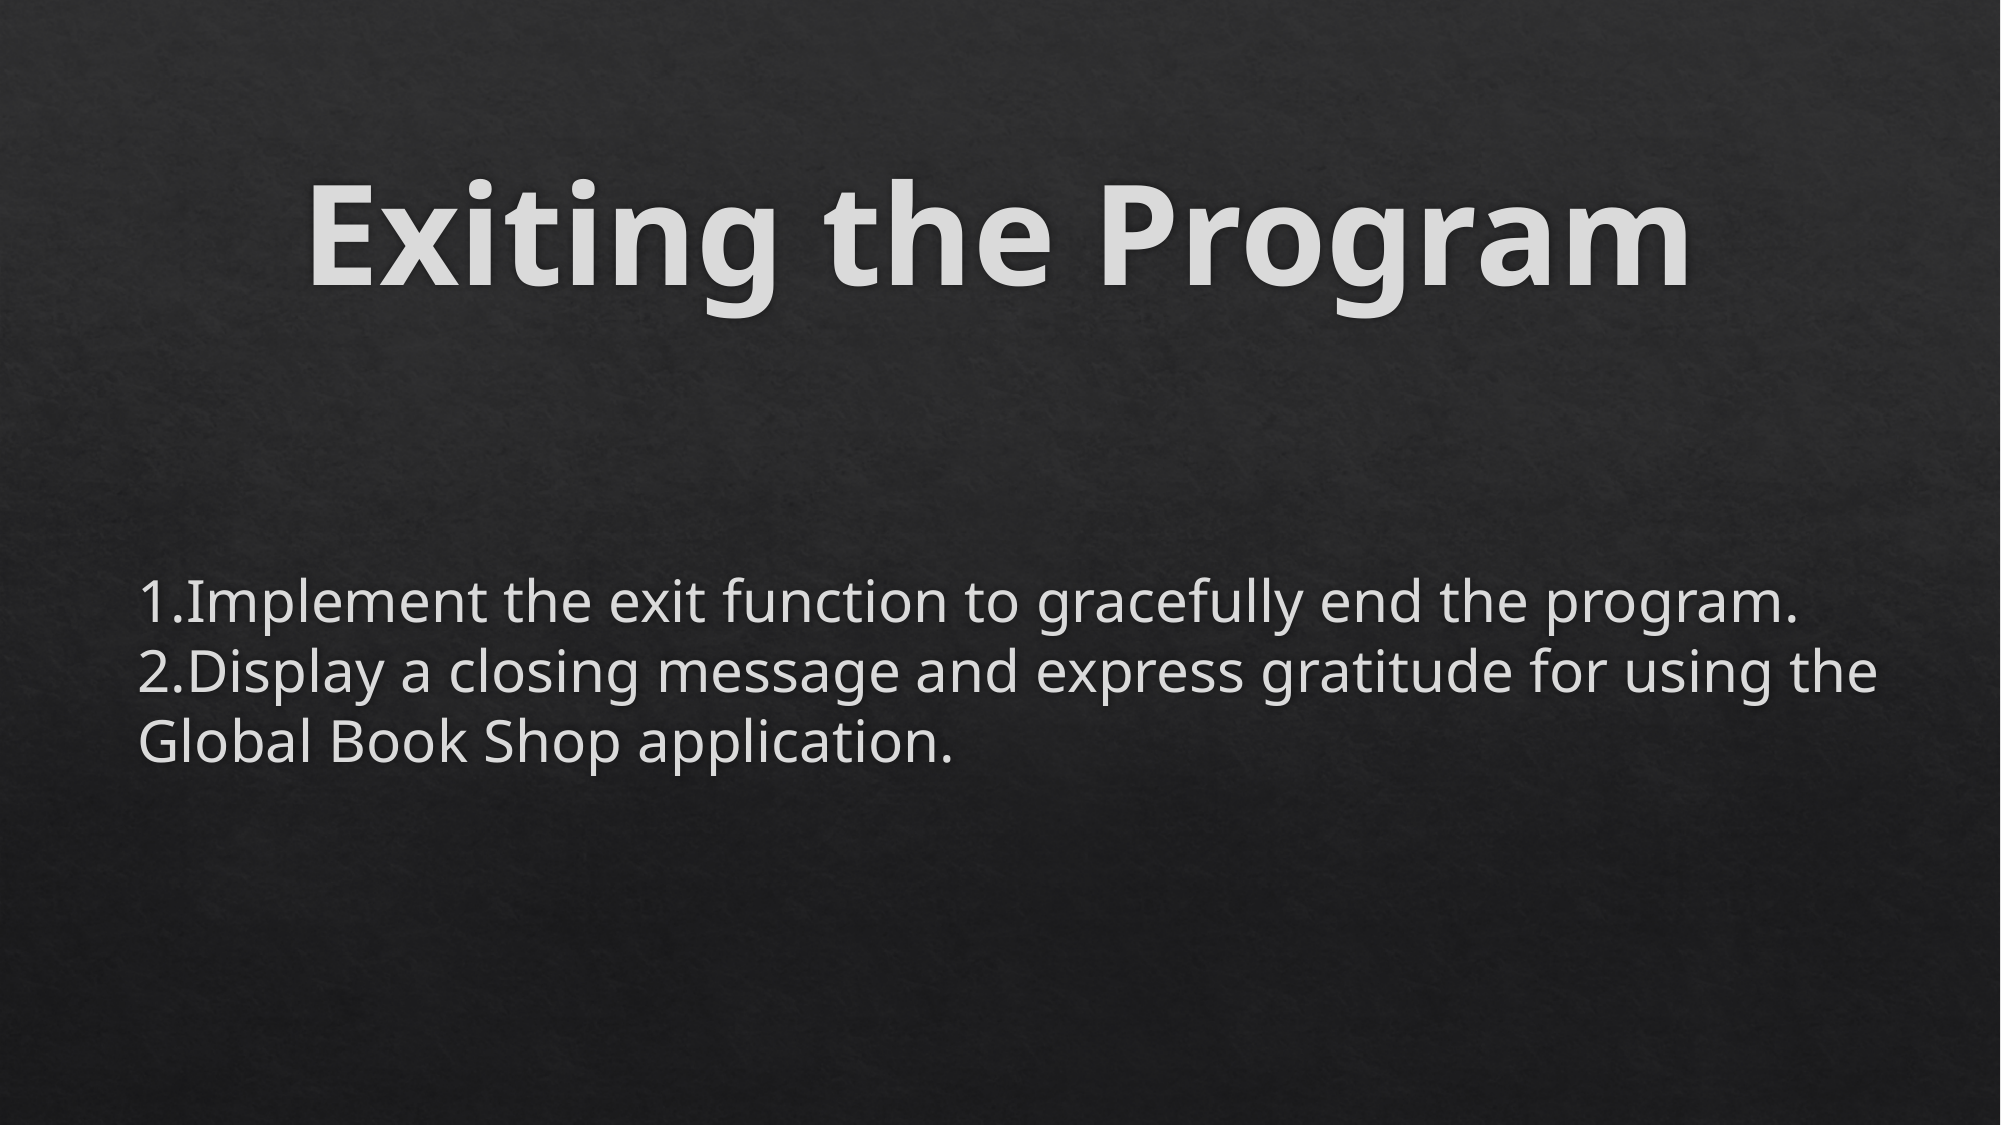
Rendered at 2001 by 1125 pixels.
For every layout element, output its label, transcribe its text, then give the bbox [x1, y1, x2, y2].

list Implement the exit function to gracefully end the program. Display a closing message and express gratitude for using the Global Book Shop application. [137, 305, 1957, 1008]
title Exiting the Program [149, 99, 1849, 300]
